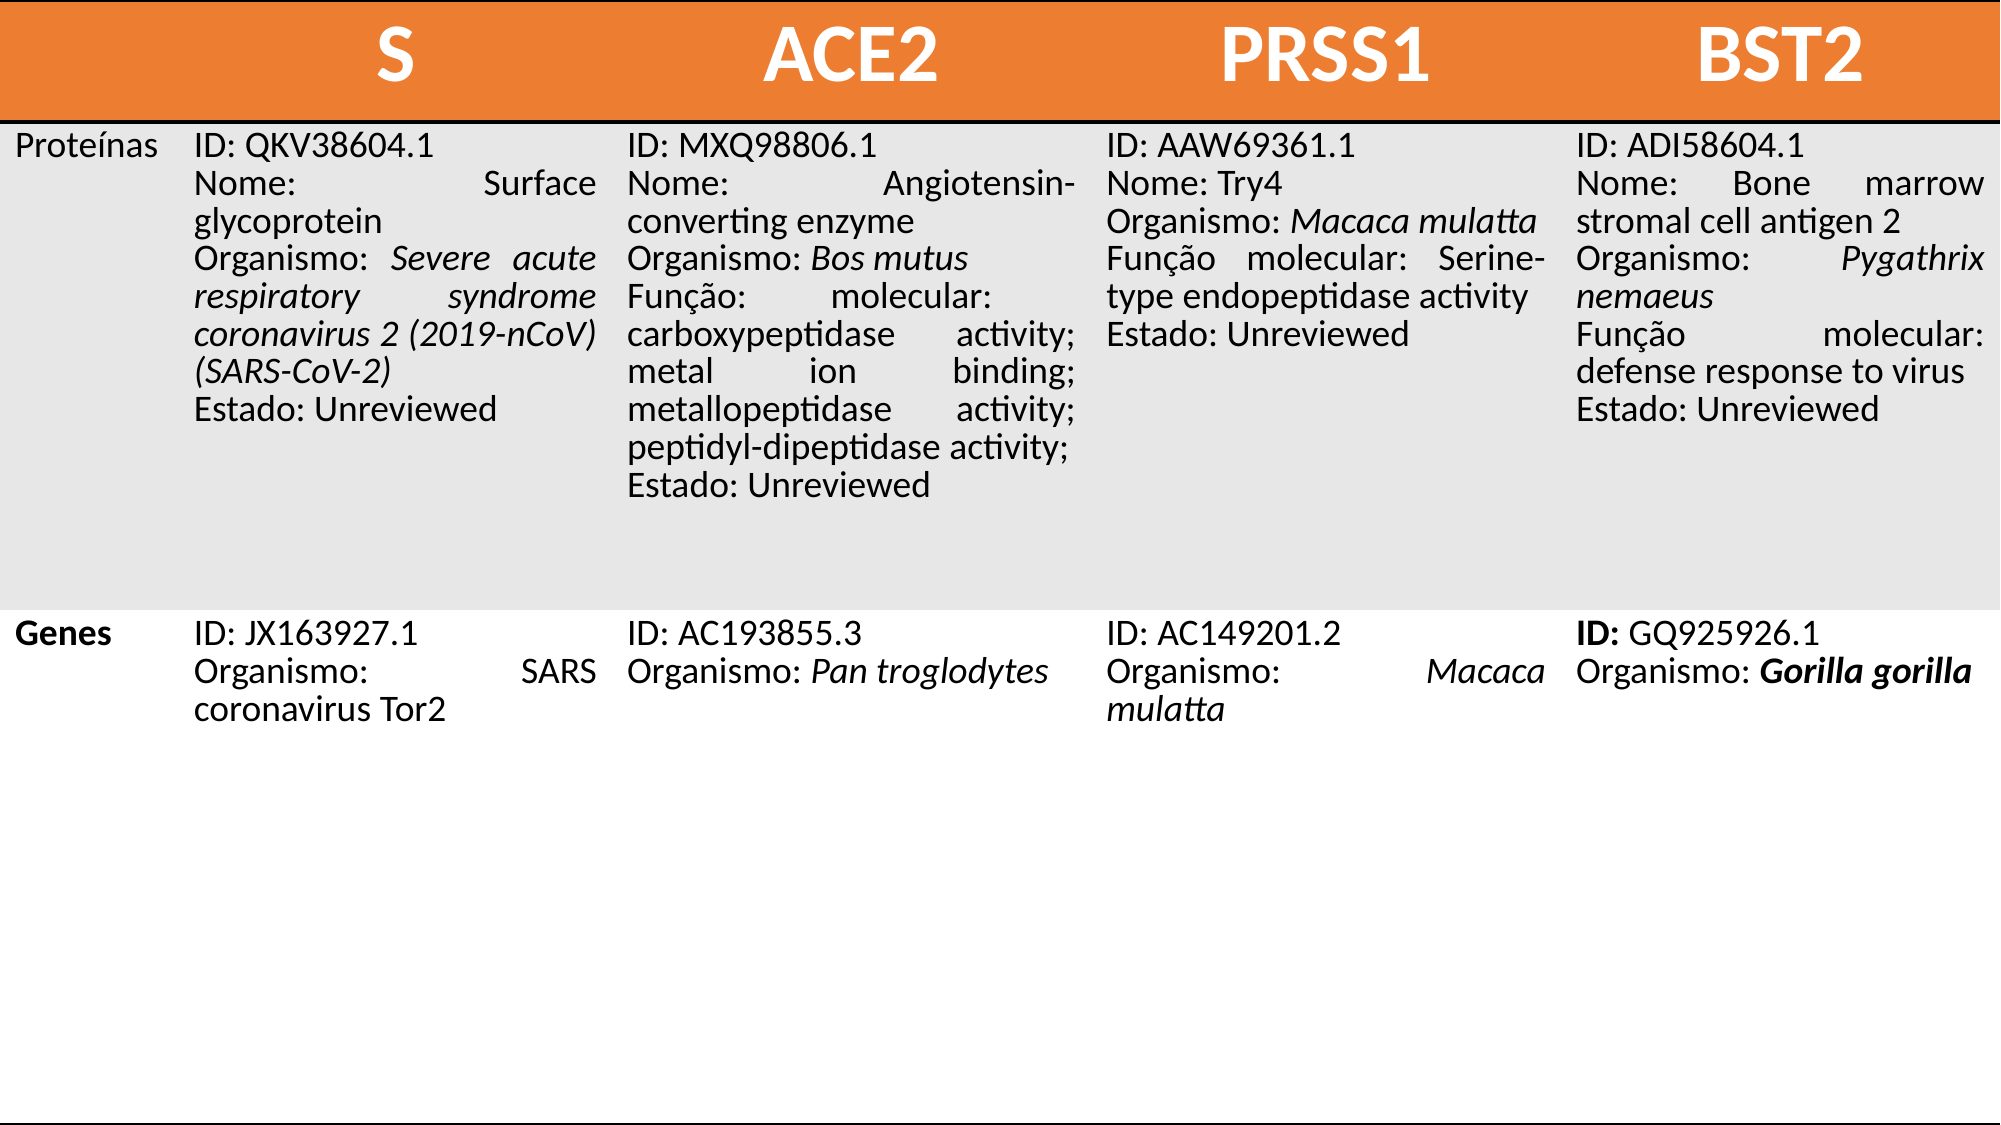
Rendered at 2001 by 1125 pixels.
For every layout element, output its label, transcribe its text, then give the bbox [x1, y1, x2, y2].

table_cell ID: GQ925926.1 Organismo: Gorilla gorilla [1561, 610, 2000, 1123]
table_cell Genes [0, 610, 179, 1123]
table_header BST2 [1561, 2, 2000, 120]
table_header [0, 2, 179, 120]
table_cell ID: ADI58604.1 Nome: Bone marrow stromal cell antigen 2 Organismo: Pygathrix nemaeus Função molecular: defense response to virus Estado: Unreviewed [1561, 124, 2000, 610]
table_cell ID: JX163927.1 Organismo: SARS coronavirus Tor2 [179, 610, 612, 1123]
table_cell Proteínas [0, 124, 179, 610]
table_header ACE2 [612, 2, 1091, 120]
table_header PRSS1 [1091, 2, 1561, 120]
table_cell ID: QKV38604.1 Nome: Surface glycoprotein Organismo: Severe acute respiratory syndrome coronavirus 2 (2019-nCoV) (SARS-CoV-2) Estado: Unreviewed [179, 124, 612, 610]
table_cell ID: AC149201.2 Organismo: Macaca mulatta [1091, 610, 1561, 1123]
table_header S [179, 2, 612, 120]
table_cell ID: AAW69361.1 Nome: Try4 Organismo: Macaca mulatta Função molecular: Serine-type endopeptidase activity Estado: Unreviewed [1091, 124, 1561, 610]
table_cell ID: MXQ98806.1 Nome: Angiotensin-converting enzyme Organismo: Bos mutus Função: molecular: carboxypeptidase activity; metal ion binding; metallopeptidase activity; peptidyl-dipeptidase activity; Estado: Unreviewed [612, 124, 1091, 610]
table_cell ID: AC193855.3 Organismo: Pan troglodytes [612, 610, 1091, 1123]
